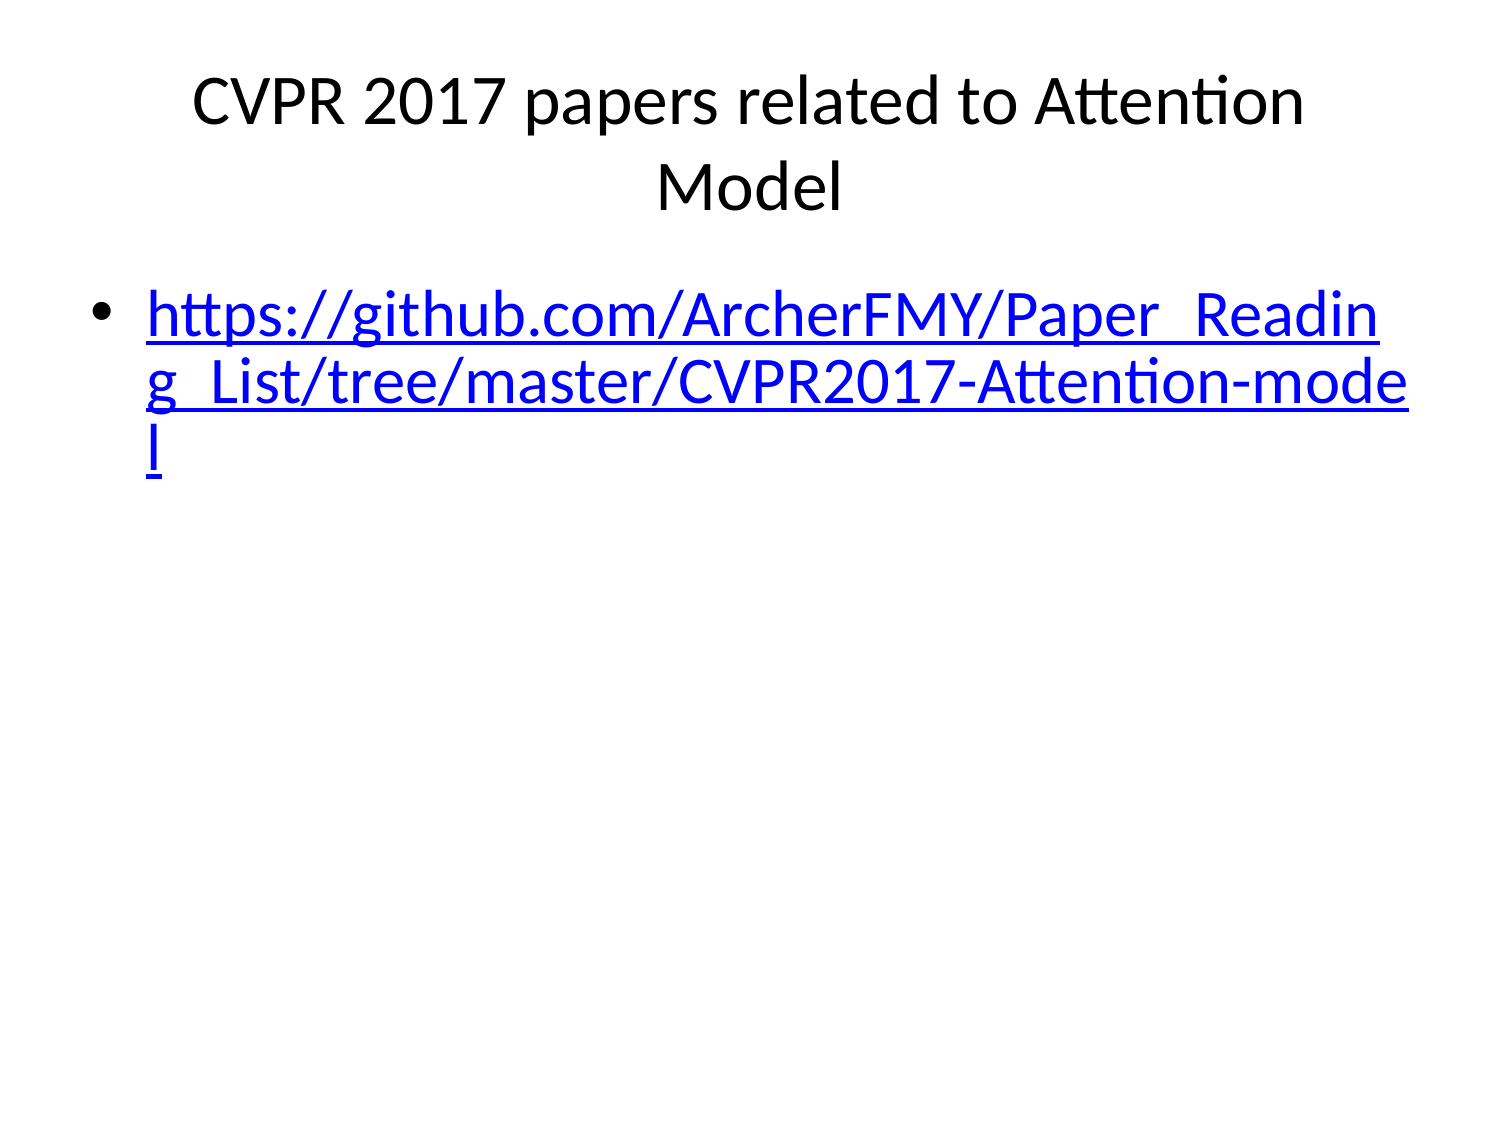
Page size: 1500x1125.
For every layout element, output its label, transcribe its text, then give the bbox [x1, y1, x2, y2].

list https://github.com/ArcherFMY/Paper_Reading_List/tree/master/CVPR2017-Attention-model [75, 262, 1425, 1005]
title CVPR 2017 papers related to Attention Model [75, 45, 1425, 233]
